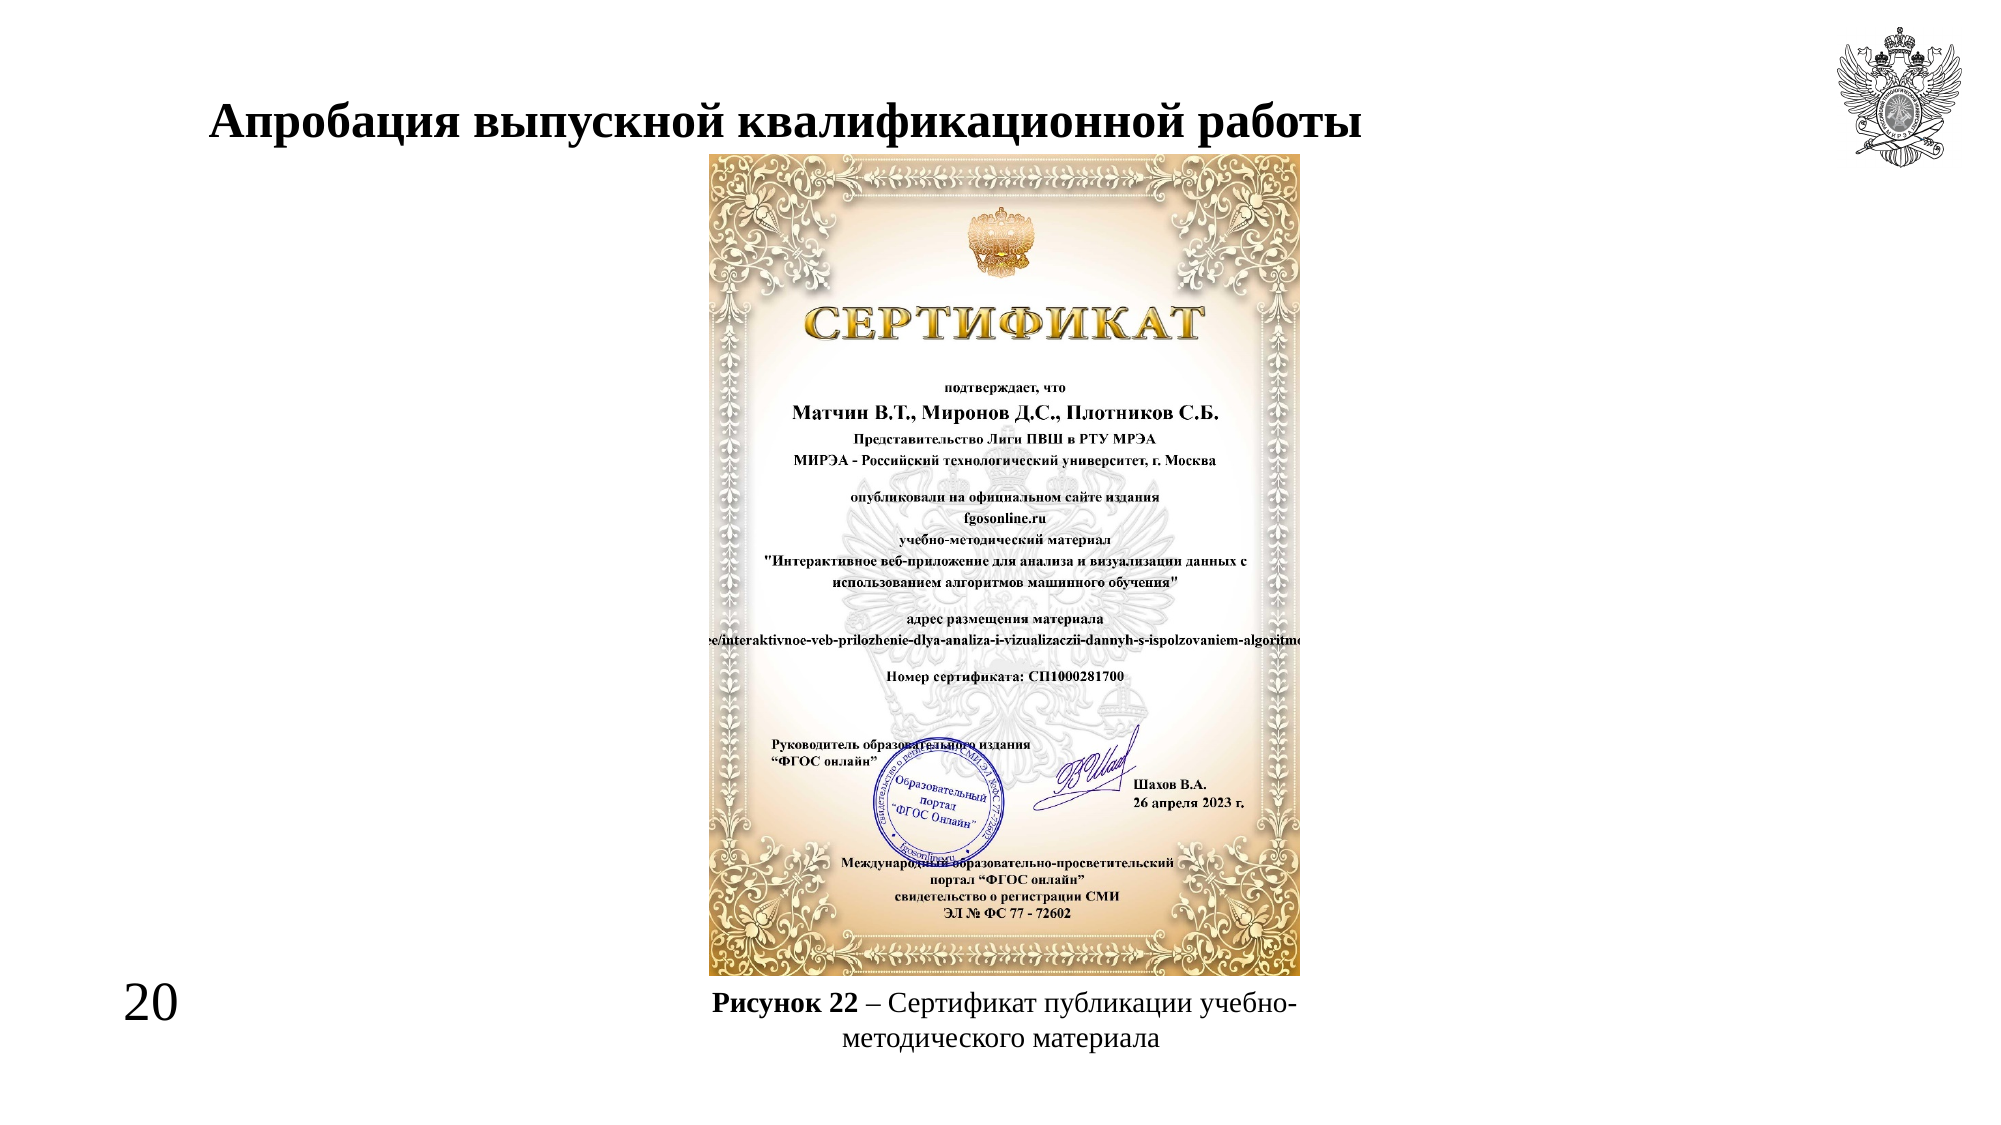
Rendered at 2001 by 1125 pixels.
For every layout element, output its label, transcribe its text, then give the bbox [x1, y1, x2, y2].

text_box Апробация выпускной квалификационной работы [188, 37, 1822, 233]
text_box Рисунок 22 – Сертификат публикации учебно-методического материала [653, 975, 1357, 1061]
picture [709, 154, 1301, 976]
picture [1837, 27, 1962, 168]
text_box 20 [108, 957, 220, 1039]
